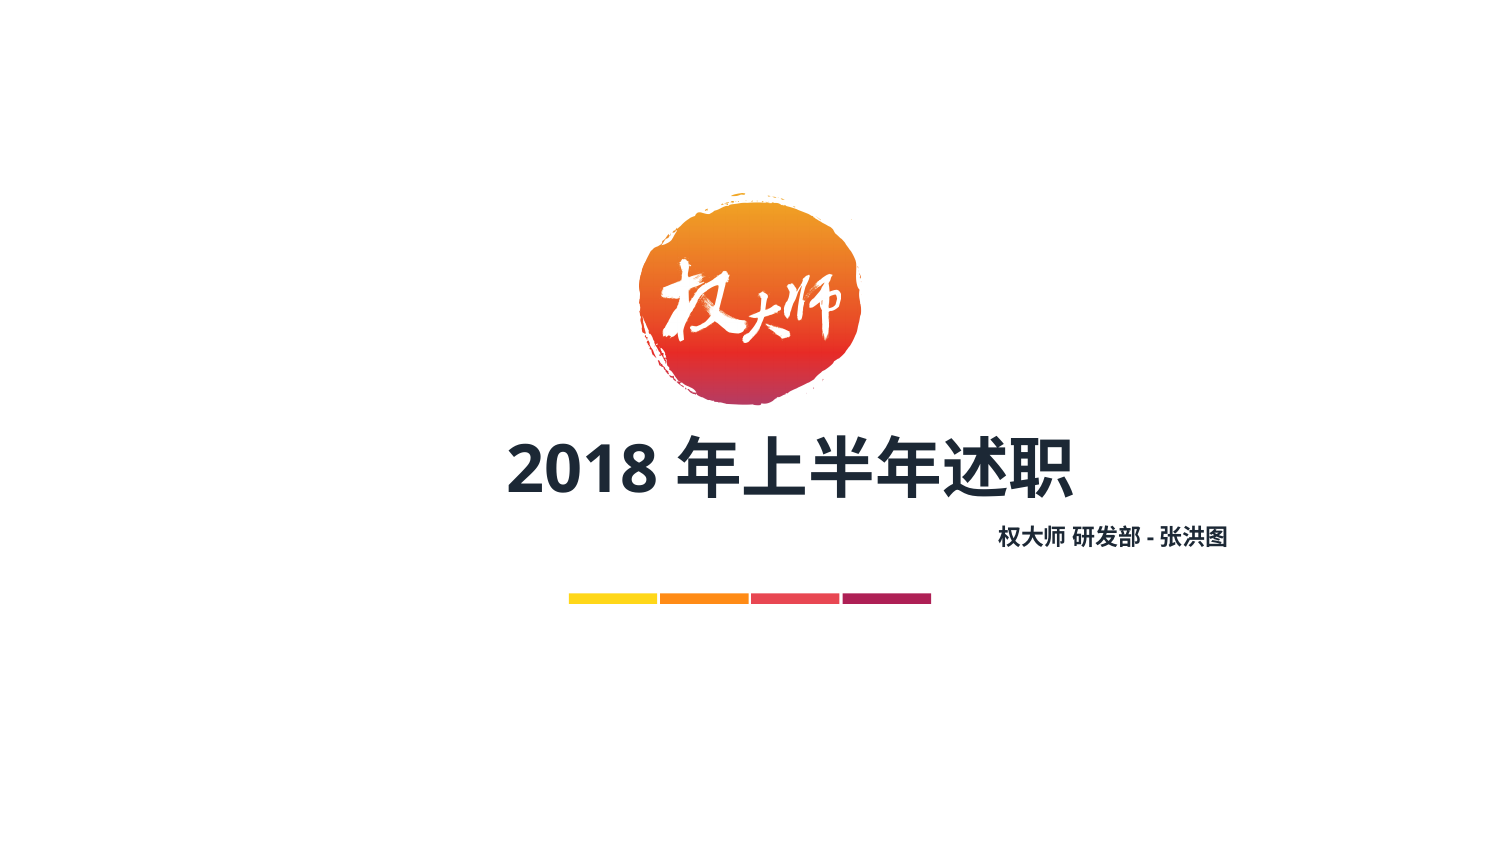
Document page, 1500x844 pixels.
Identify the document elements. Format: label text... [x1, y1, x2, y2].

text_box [568, 593, 932, 604]
picture [630, 179, 870, 419]
text_box 权大师 研发部-张洪图 [983, 515, 1244, 558]
text_box 2018年上半年述职 [491, 418, 1091, 514]
